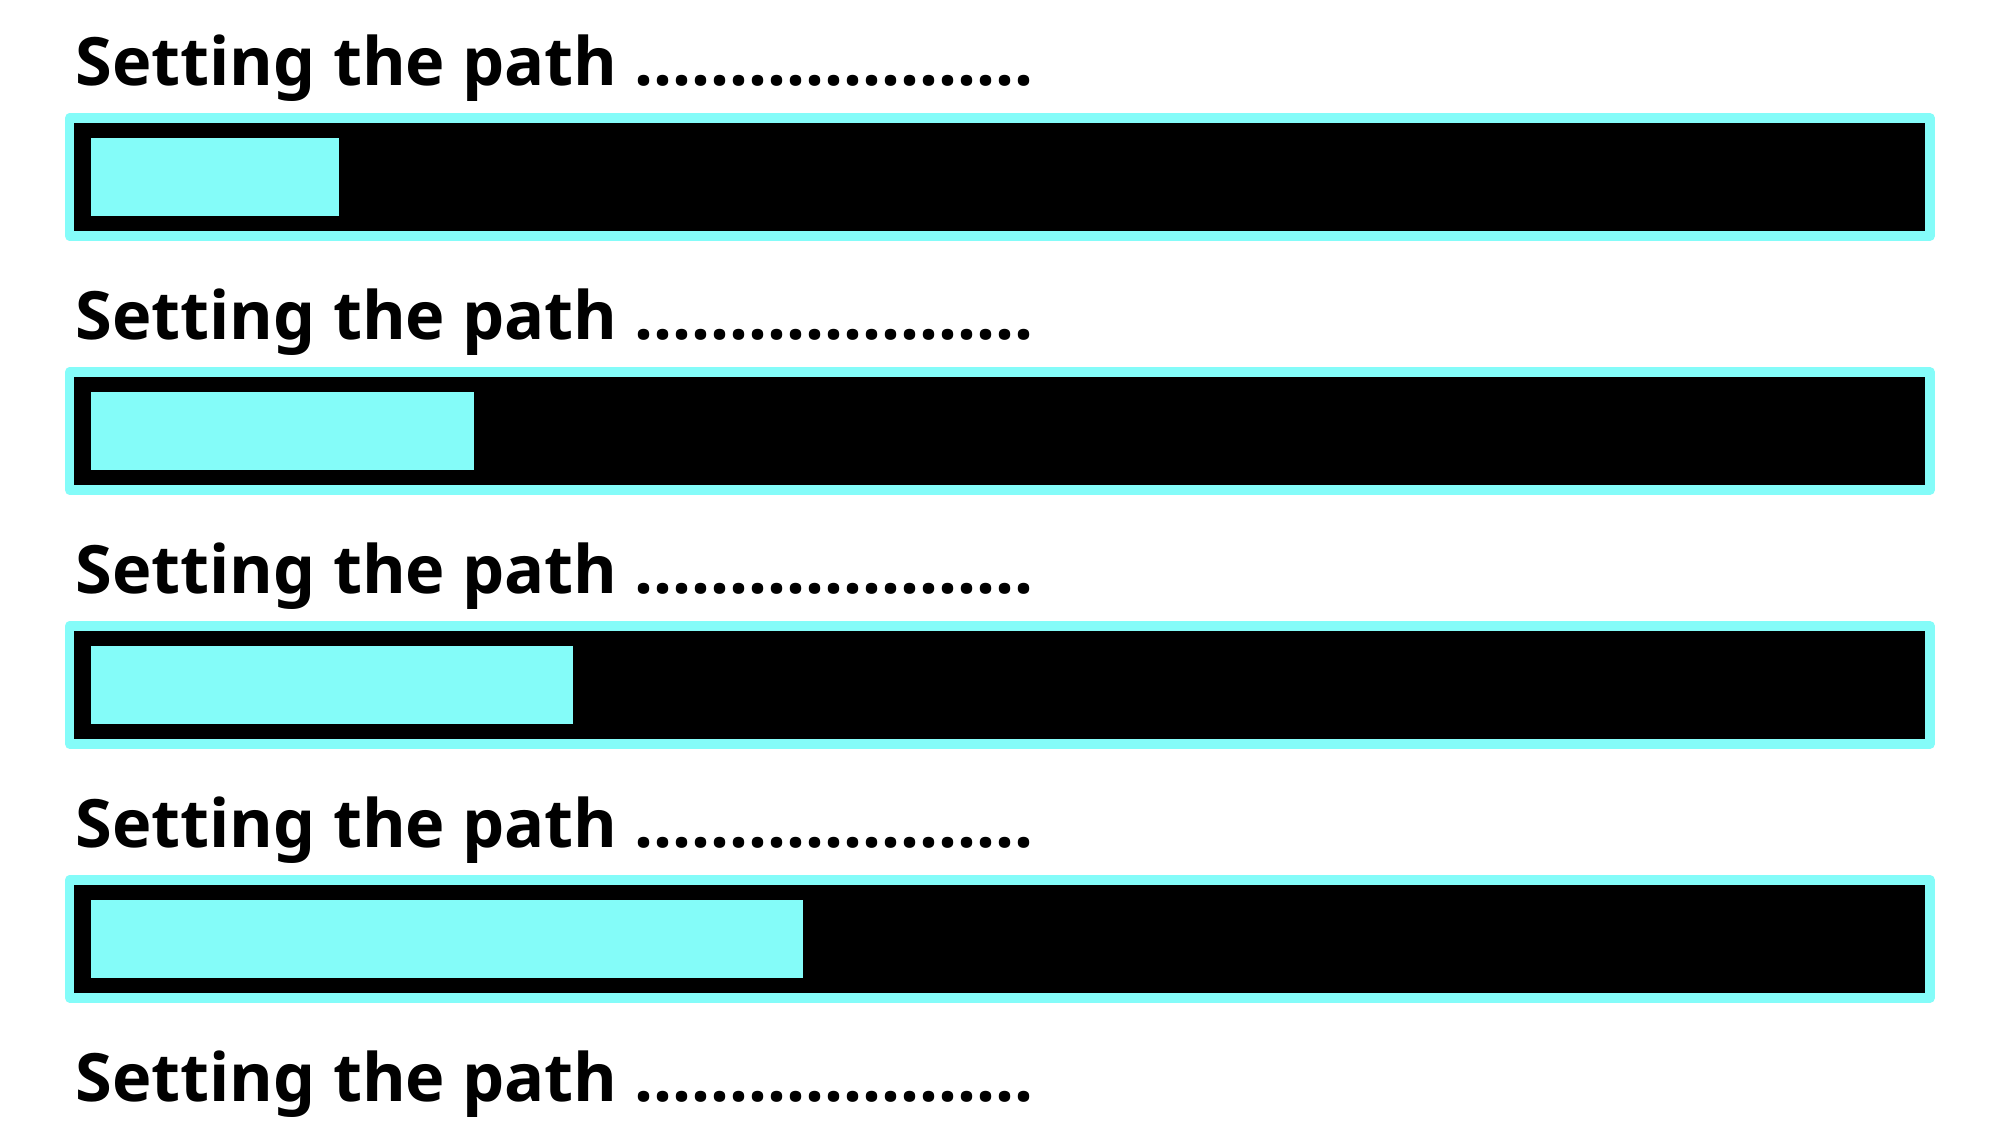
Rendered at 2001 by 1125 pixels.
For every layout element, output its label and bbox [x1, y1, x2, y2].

text_box [69, 0, 1931, 237]
text_box [69, 761, 1931, 998]
text_box [69, 507, 1931, 745]
text_box [69, 1015, 1931, 1125]
text_box [69, 253, 1931, 491]
